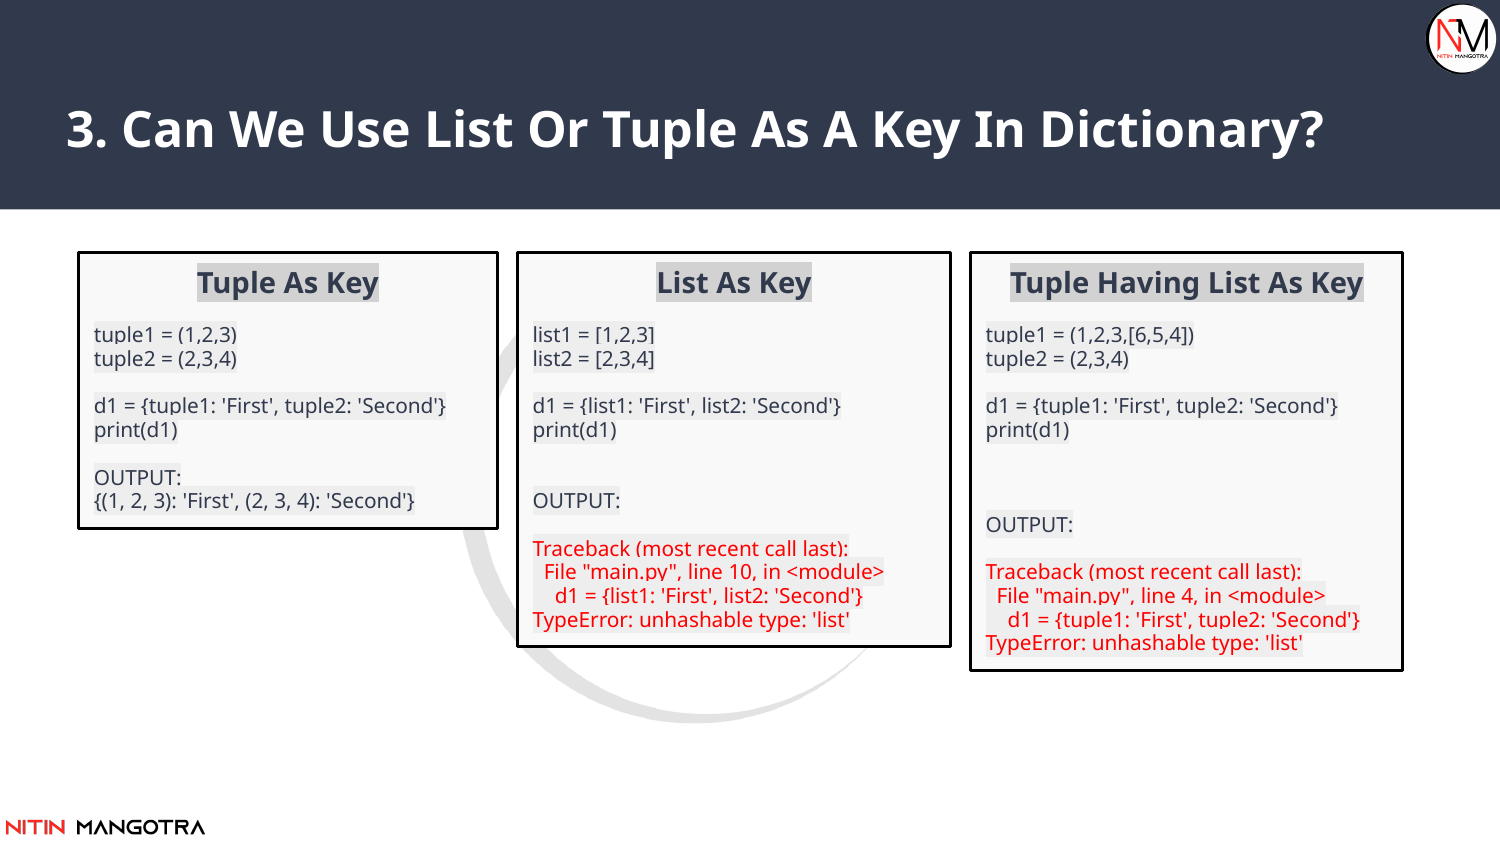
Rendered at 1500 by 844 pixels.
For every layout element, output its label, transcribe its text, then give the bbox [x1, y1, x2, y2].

picture [1422, 0, 1500, 78]
text_box Tuple As Key tuple1 = (1,2,3) tuple2 = (2,3,4) d1 = {tuple1: 'First', tuple2: 'Second'} print(d1) OUTPUT: {(1, 2, 3): 'First', (2, 3, 4): 'Second'} [78, 252, 498, 529]
text_box List As Key list1 = [1,2,3] list2 = [2,3,4] d1 = {list1: 'First', list2: 'Second'} print(d1) OUTPUT: Traceback (most recent call last): File "main.py", line 10, in <module> d1 = {list1: 'First', list2: 'Second'} TypeError: unhashable type: 'list' [517, 252, 951, 647]
title 3. Can We Use List Or Tuple As A Key In Dictionary? [51, 82, 1449, 185]
picture [0, 807, 210, 844]
text_box Tuple Having List As Key tuple1 = (1,2,3,[6,5,4]) tuple2 = (2,3,4) d1 = {tuple1: 'First', tuple2: 'Second'} print(d1) OUTPUT: Traceback (most recent call last): File "main.py", line 4, in <module> d1 = {tuple1: 'First', tuple2: 'Second'} TypeError: unhashable type: 'list' [970, 252, 1403, 671]
